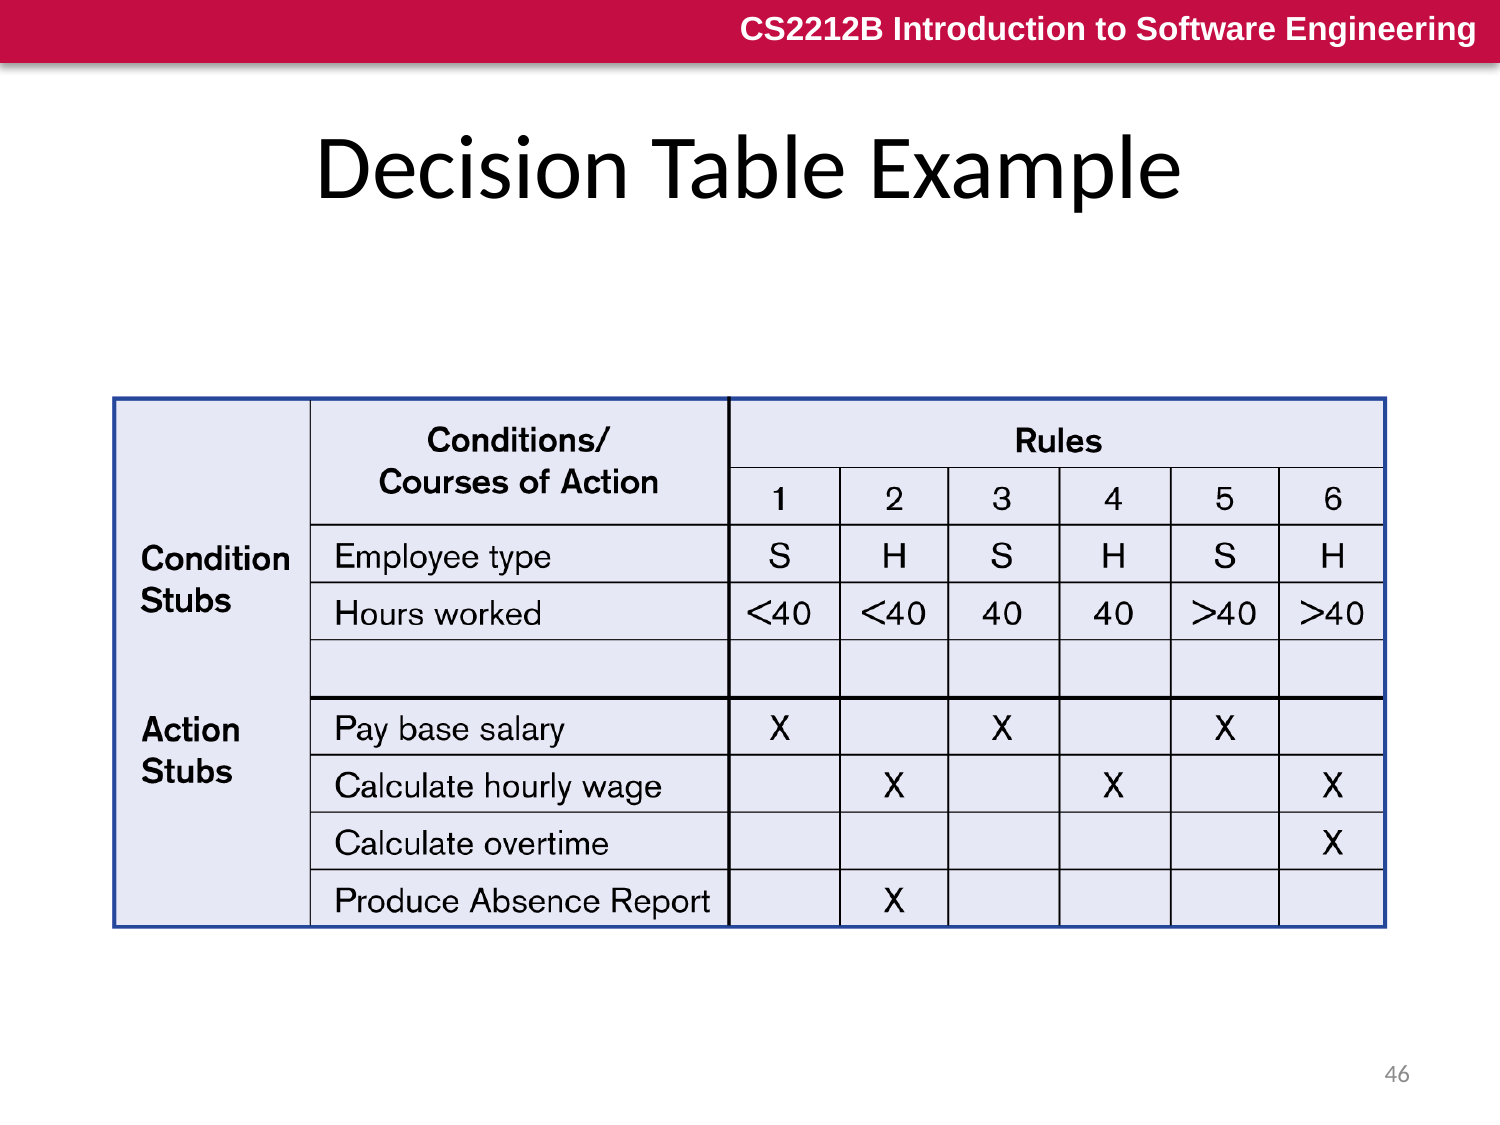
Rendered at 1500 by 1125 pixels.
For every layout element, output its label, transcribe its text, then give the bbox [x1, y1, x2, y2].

picture [0, 0, 1500, 63]
slide_number 46 [1074, 1042, 1425, 1103]
title Decision Table Example [112, 99, 1388, 288]
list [112, 395, 1388, 930]
